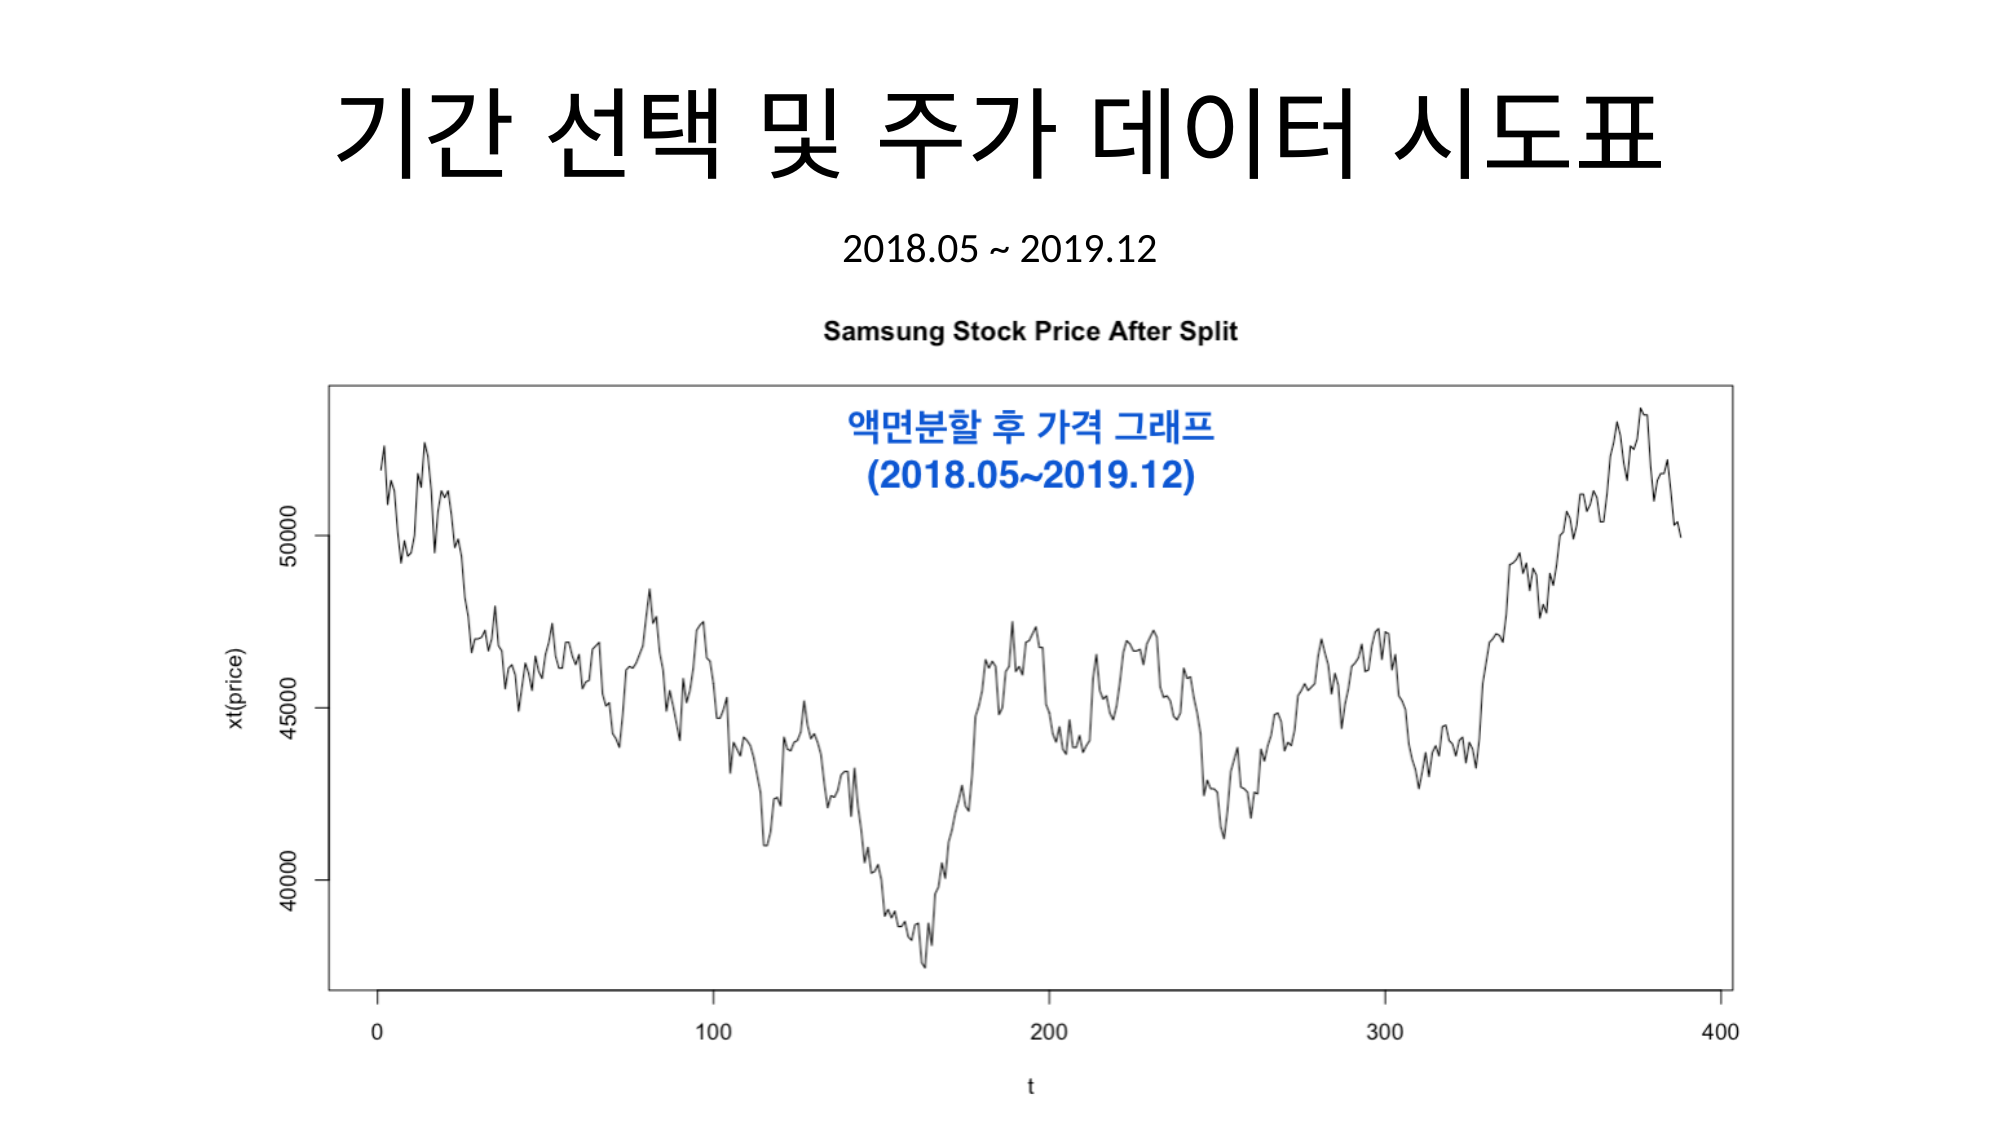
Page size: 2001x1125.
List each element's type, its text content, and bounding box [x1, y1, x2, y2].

title 기간 선택 및 주가 데이터 시도표 [137, 47, 1863, 201]
picture [219, 281, 1781, 1125]
list 2018.05 ~ 2019.12 [137, 219, 1863, 289]
